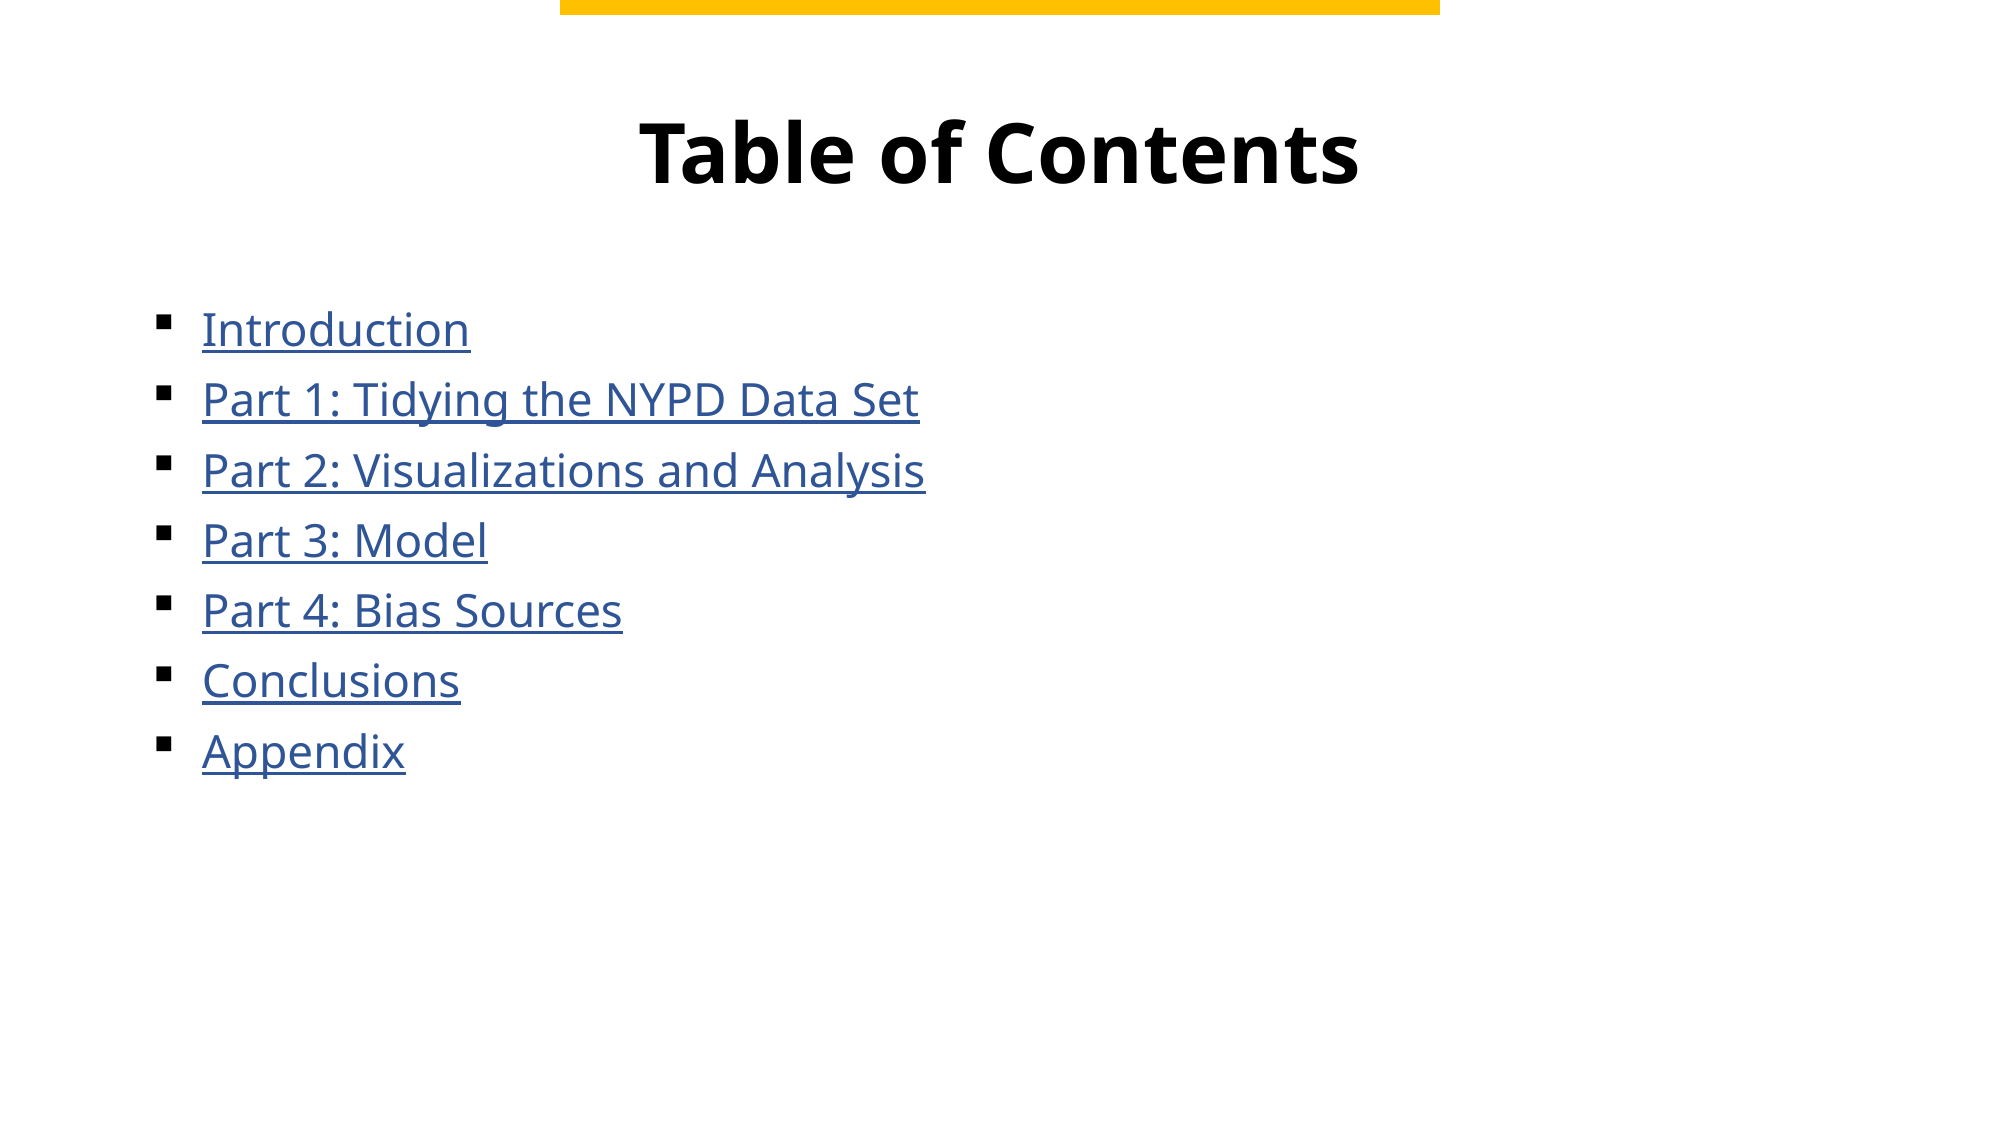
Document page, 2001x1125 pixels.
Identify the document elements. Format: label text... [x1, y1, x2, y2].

text_box [560, 0, 1440, 15]
list Introduction Part 1: Tidying the NYPD Data Set Part 2: Visualizations and Analysis Part 3: Model Part 4: Bias Sources Conclusions Appendix [137, 299, 1863, 1014]
title Table of Contents [137, 48, 1863, 266]
